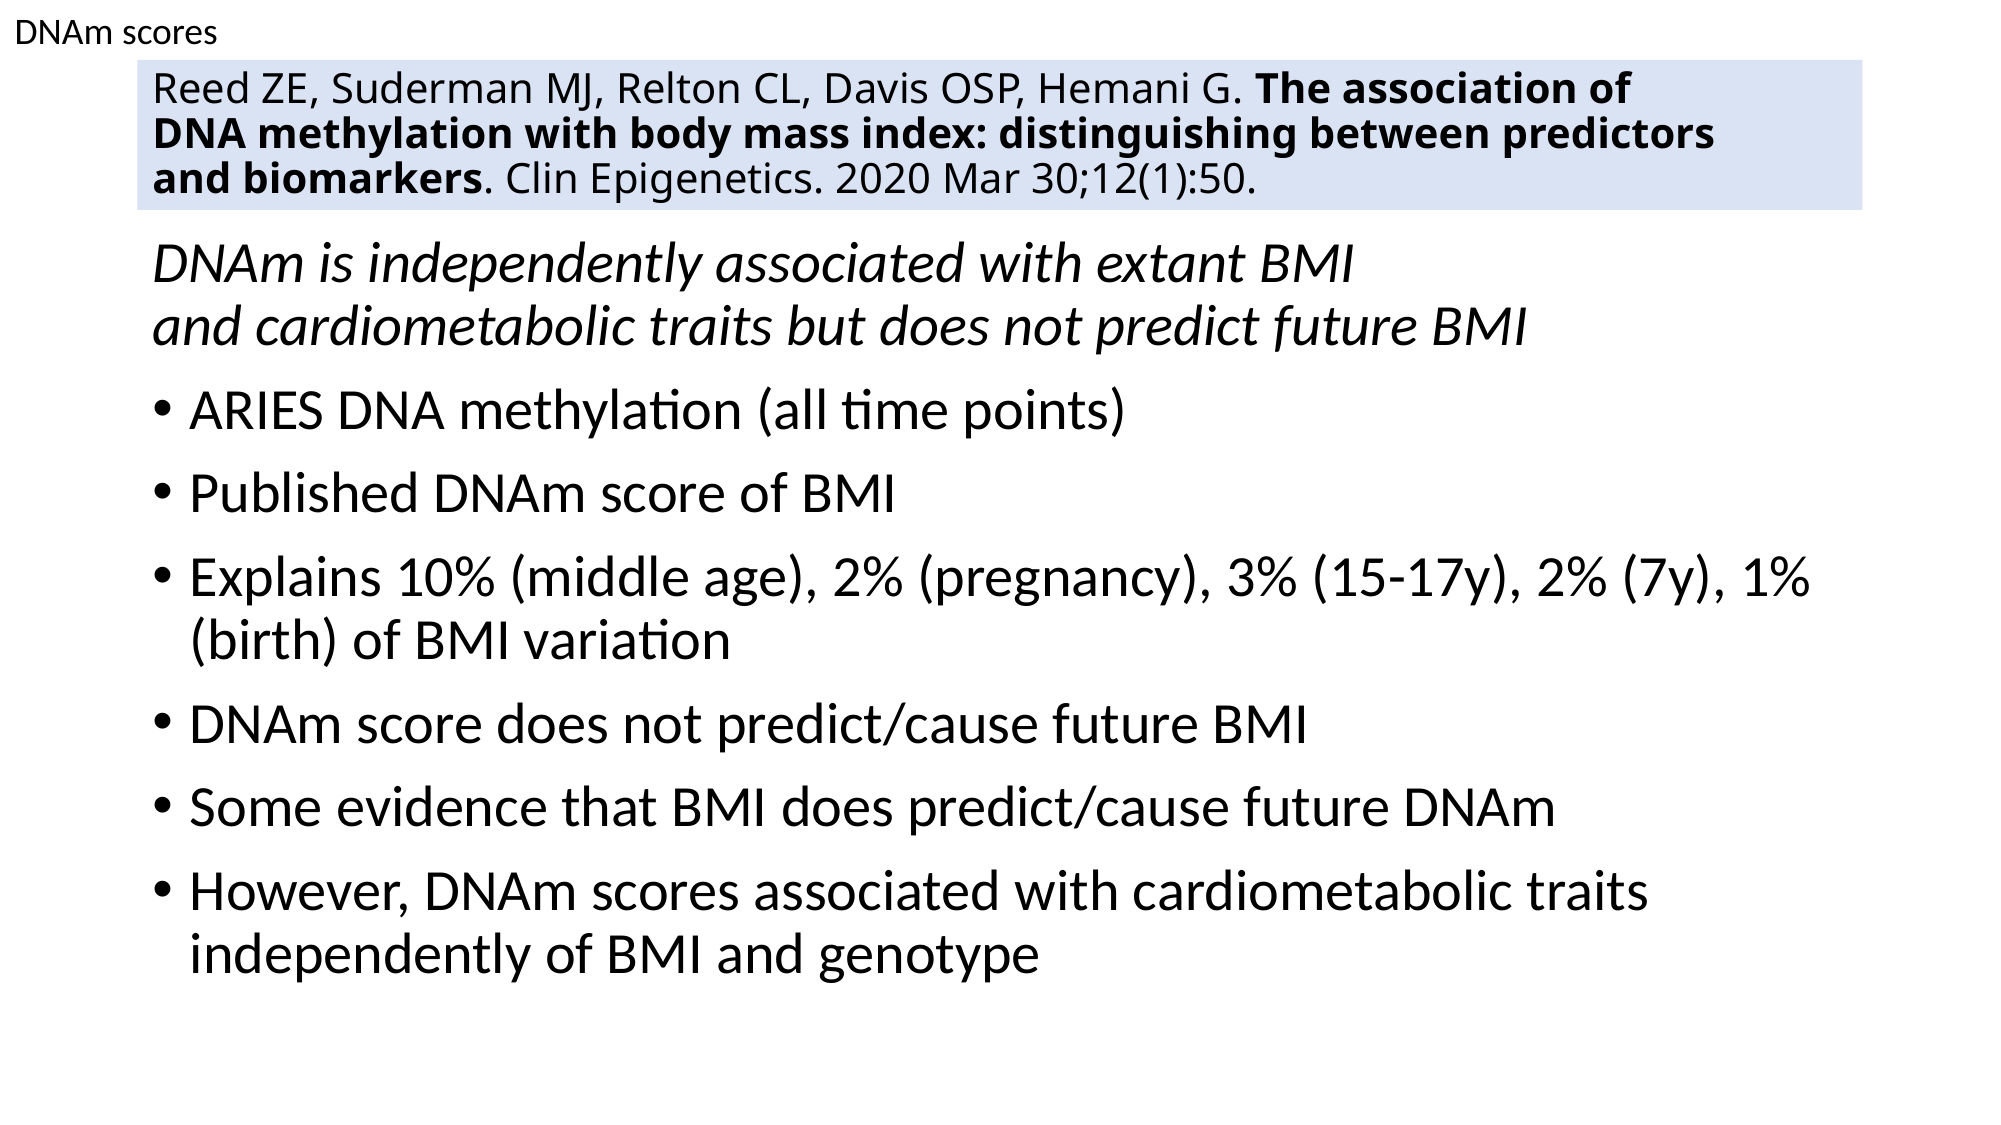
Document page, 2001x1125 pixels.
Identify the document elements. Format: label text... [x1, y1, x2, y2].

title Reed ZE, Suderman MJ, Relton CL, Davis OSP, Hemani G. The association of DNA methylation with body mass index: distinguishing between predictors and biomarkers. Clin Epigenetics. 2020 Mar 30;12(1):50. [137, 59, 1863, 210]
text_box DNAm scores [0, 0, 450, 60]
list DNAm is independently associated with extant BMI and cardiometabolic traits but does not predict future BMI ARIES DNA methylation (all time points) Published DNAm score of BMI Explains 10% (middle age), 2% (pregnancy), 3% (15-17y), 2% (7y), 1% (birth) of BMI variation DNAm score does not predict/cause future BMI Some evidence that BMI does predict/cause future DNAm However, DNAm scores associated with cardiometabolic traits independently of BMI and genotype [137, 224, 1863, 1014]
